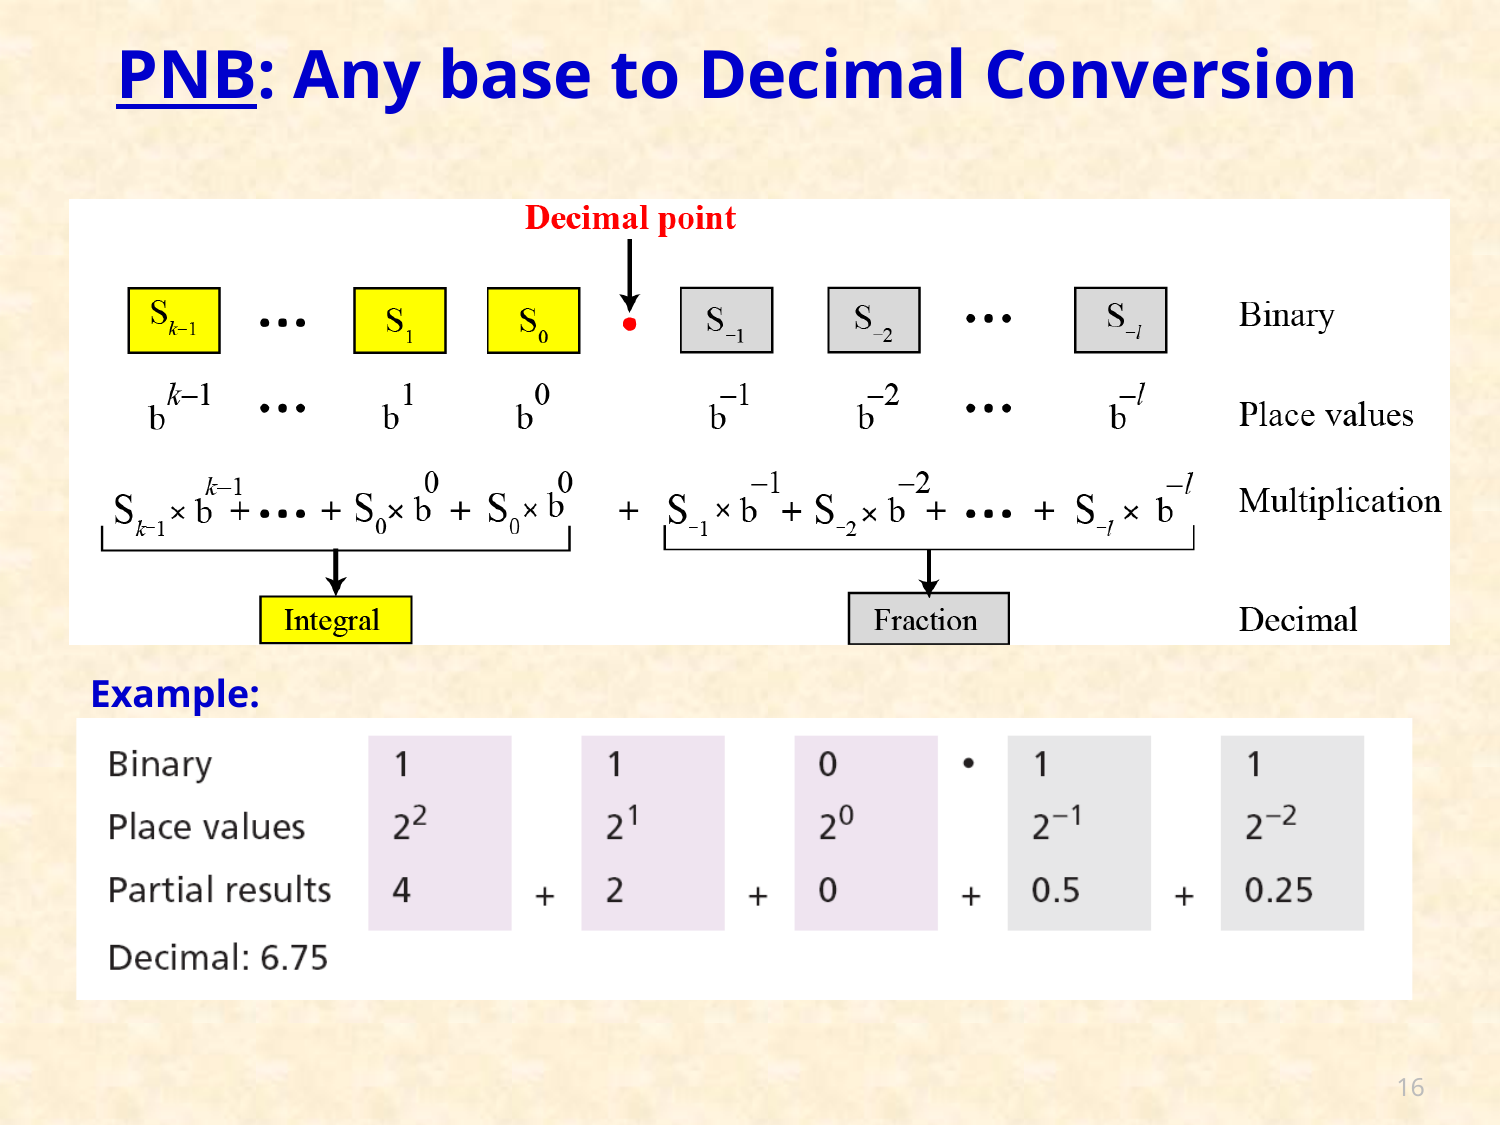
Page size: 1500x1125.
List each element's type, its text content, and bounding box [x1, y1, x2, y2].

picture [0, 0, 1500, 1125]
text_box Example: [74, 662, 363, 723]
text_box PNB: Any base to Decimal Conversion [0, 24, 1475, 130]
slide_number 16 [1299, 1052, 1425, 1113]
